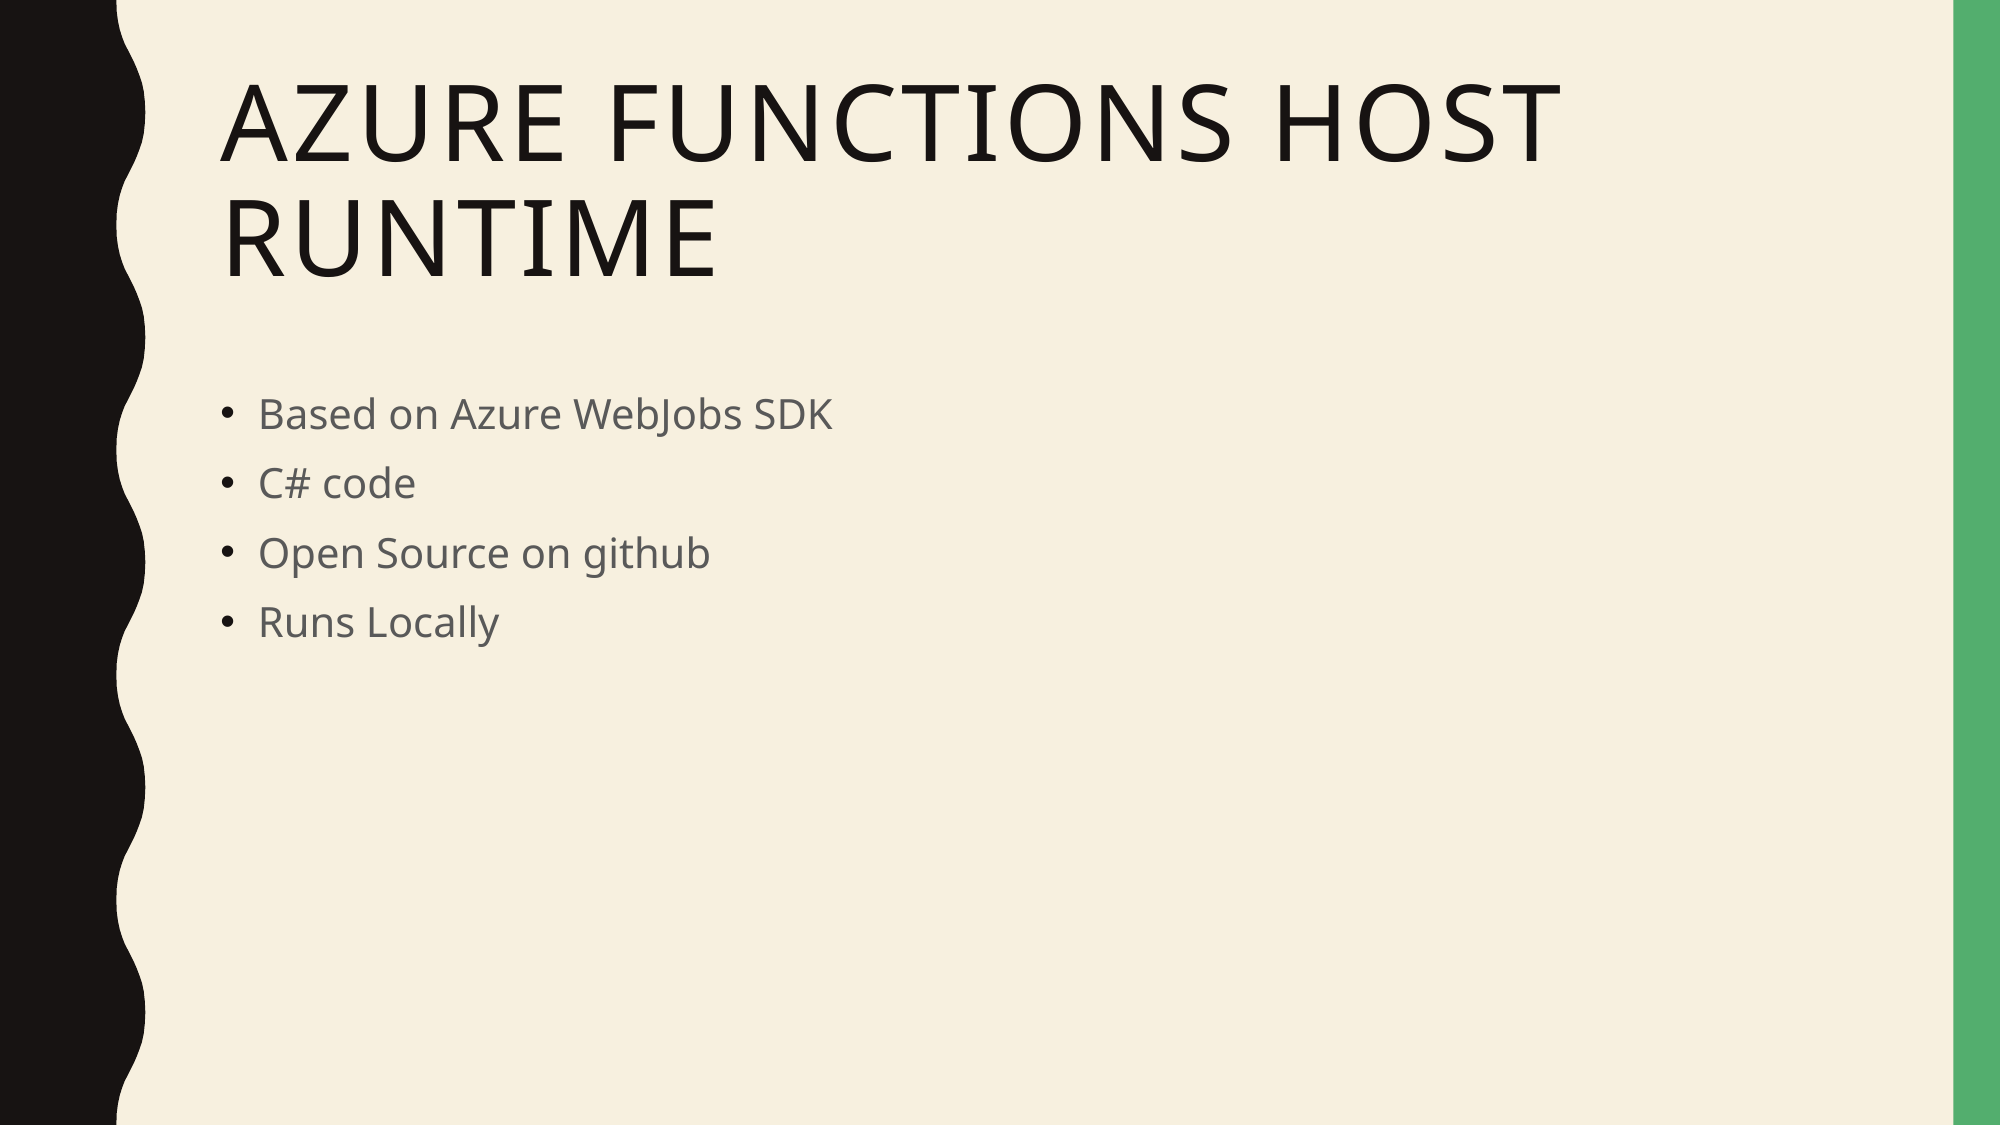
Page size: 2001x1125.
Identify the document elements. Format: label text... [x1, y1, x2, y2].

list Based on Azure WebJobs SDK C# code Open Source on github Runs Locally [205, 375, 1875, 965]
title Azure Functions Host Runtime [205, 62, 1875, 308]
